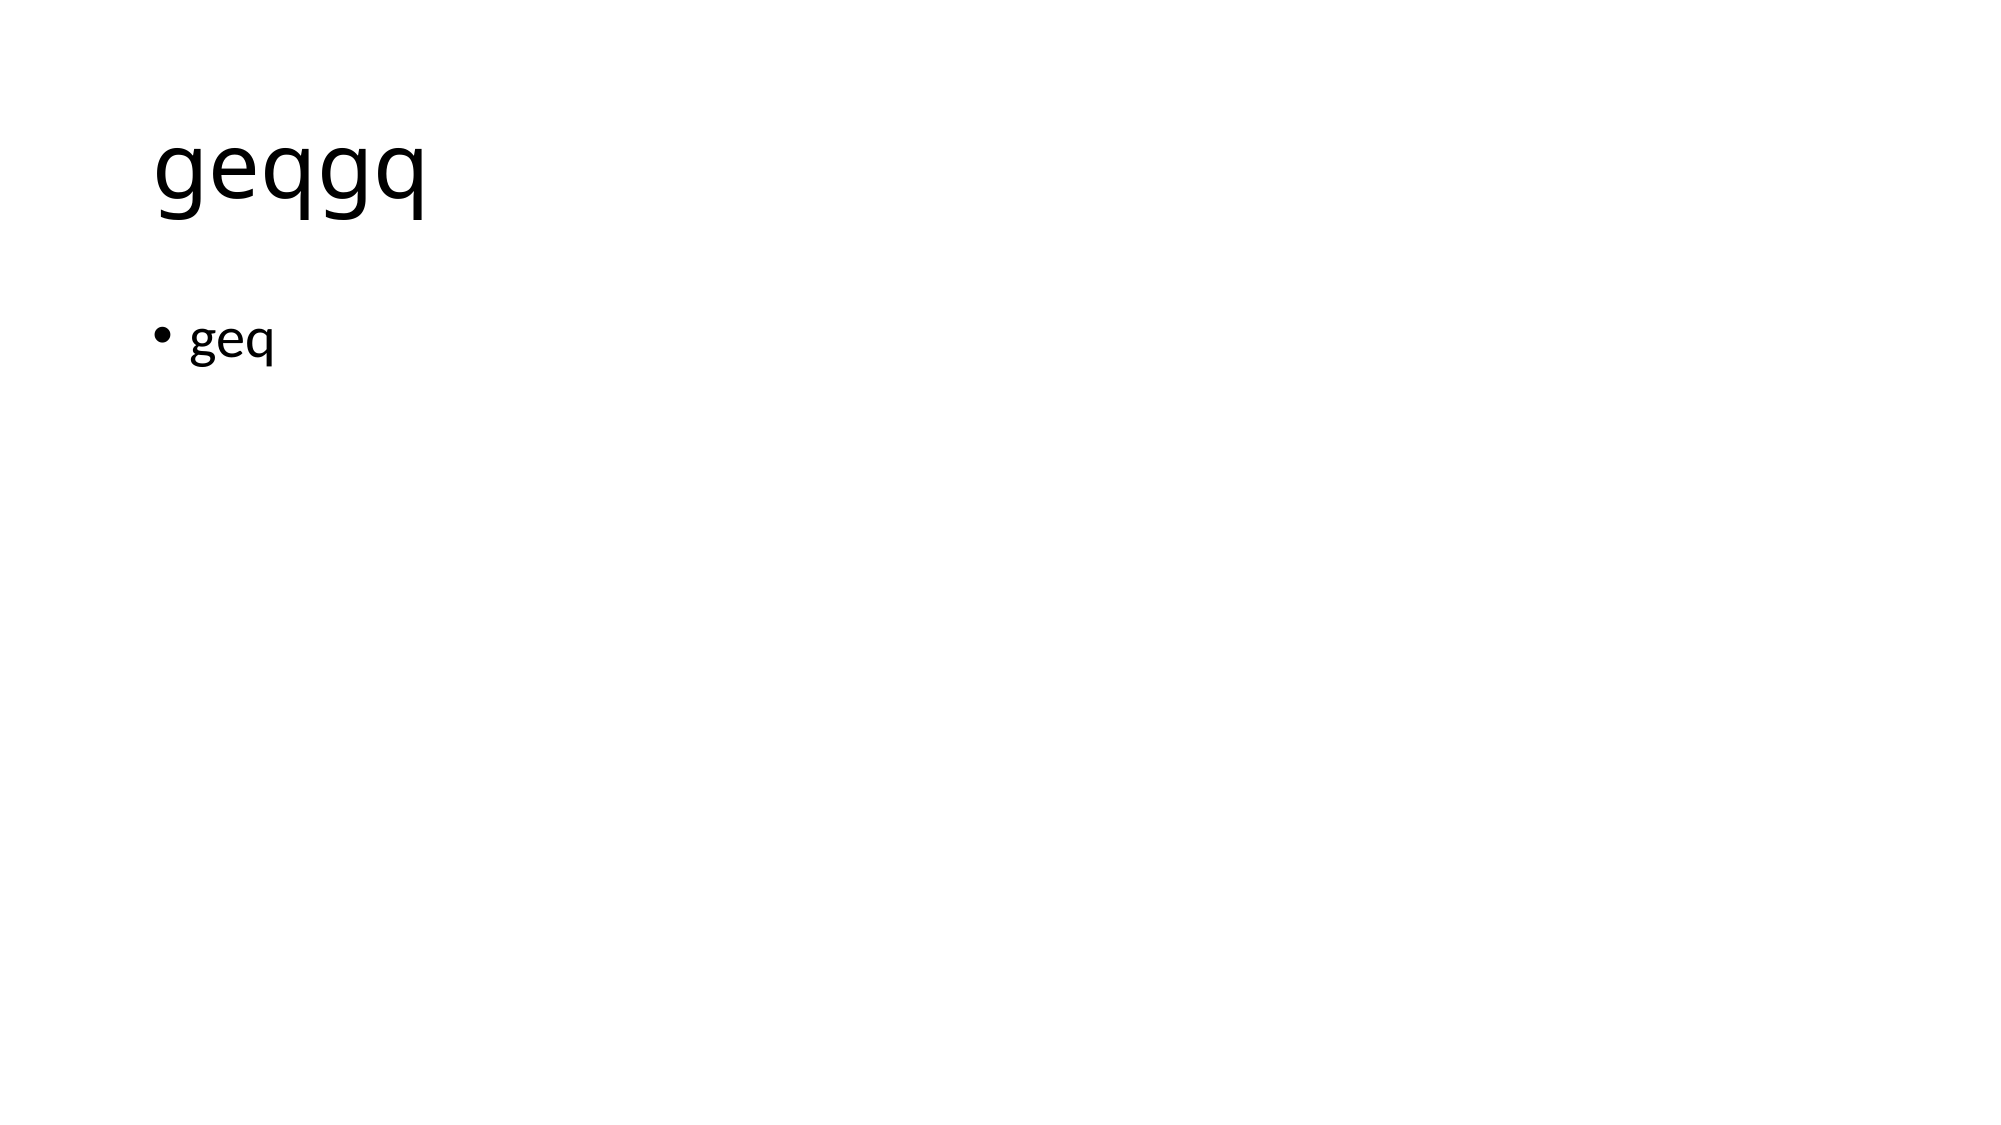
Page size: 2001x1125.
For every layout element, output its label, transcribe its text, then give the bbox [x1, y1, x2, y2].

list geq [137, 299, 1863, 1014]
title geqgq [137, 59, 1863, 278]
